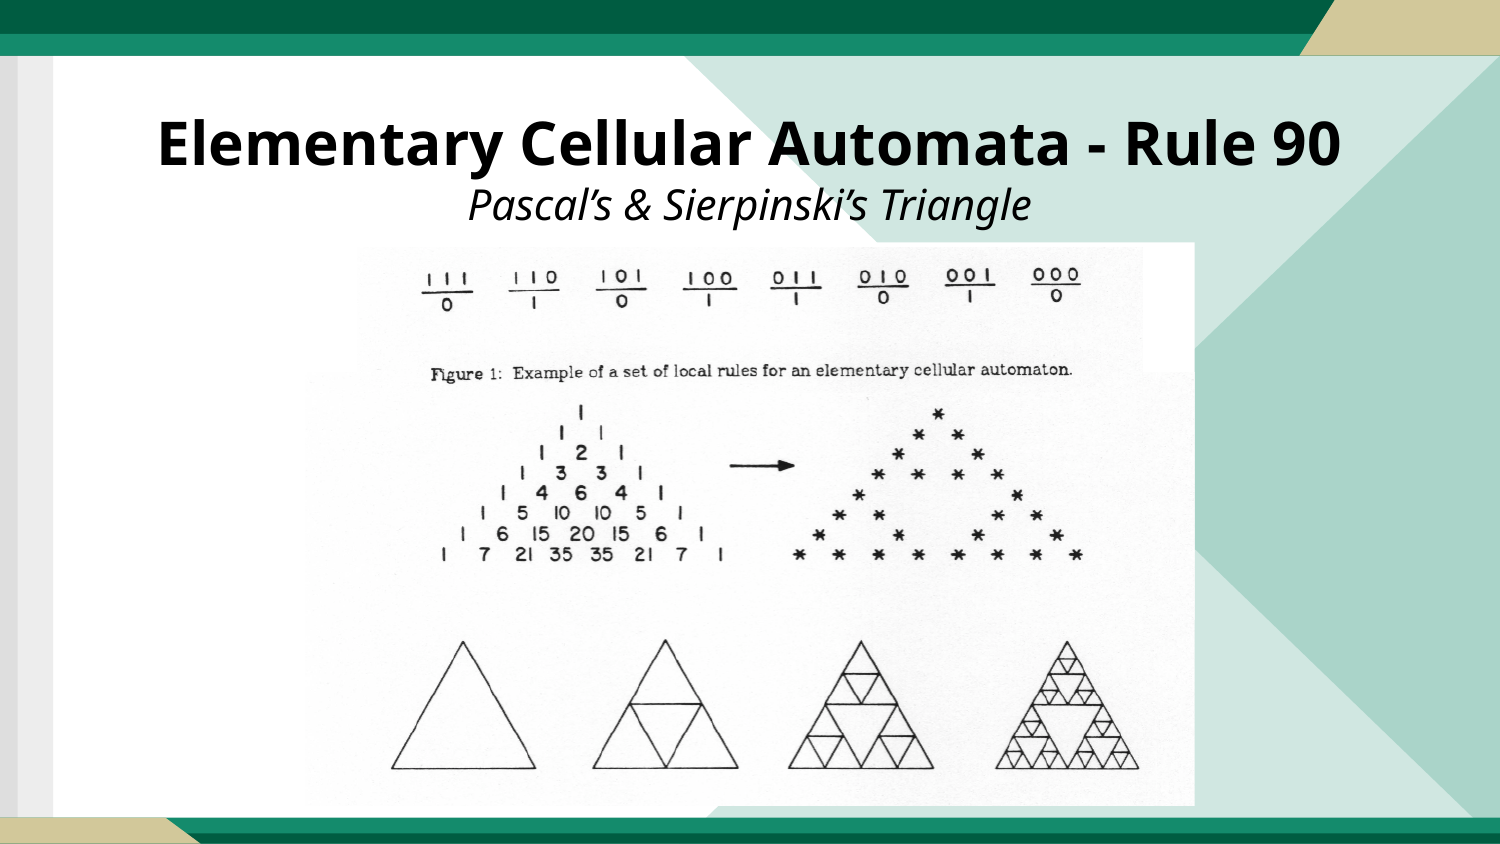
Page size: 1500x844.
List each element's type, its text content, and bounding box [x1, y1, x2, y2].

text_box Elementary Cellular Automata - Rule 90 Pascal’s & Sierpinski’s Triangle [74, 97, 1425, 239]
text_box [304, 242, 1195, 806]
